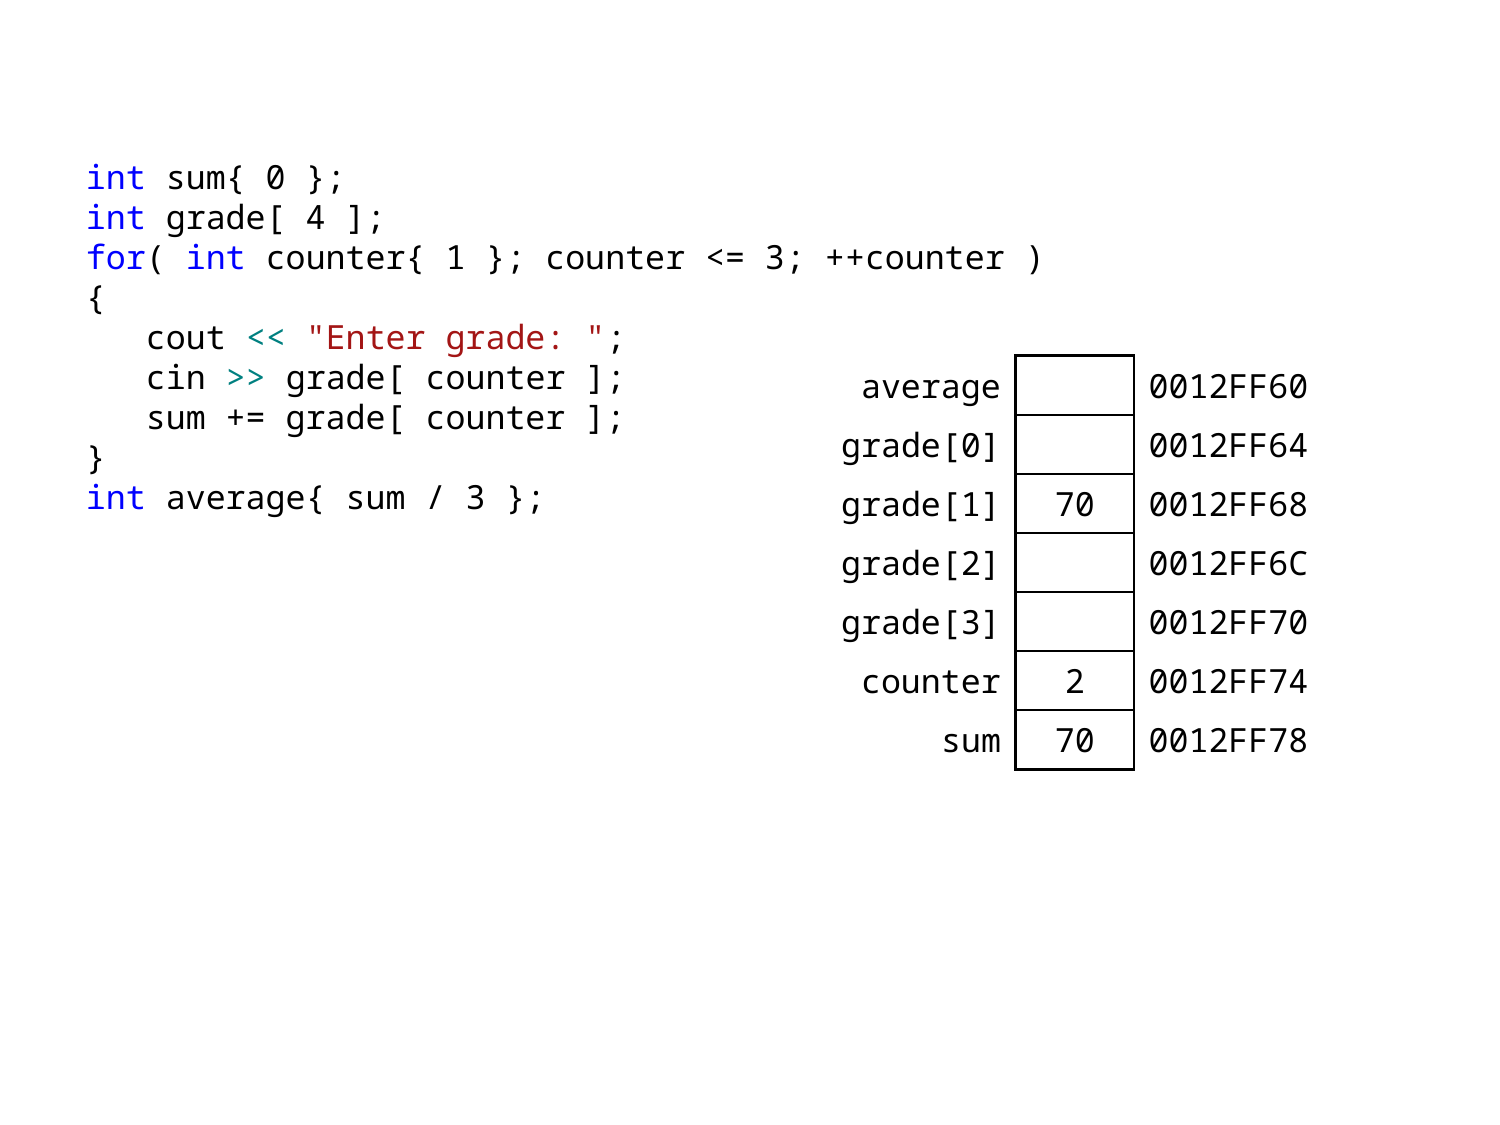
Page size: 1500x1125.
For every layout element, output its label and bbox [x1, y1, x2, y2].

table_cell [1017, 534, 1133, 591]
table_header [1135, 356, 1341, 415]
table_header [809, 356, 1014, 415]
table_cell [1135, 415, 1341, 769]
table_cell [1017, 475, 1133, 532]
table_cell [1017, 416, 1133, 473]
table_cell [809, 415, 1014, 769]
table_cell [1017, 593, 1133, 650]
table_cell [1017, 711, 1133, 768]
list [70, 148, 1076, 534]
table_cell [1017, 652, 1133, 709]
table_header [1017, 357, 1133, 414]
